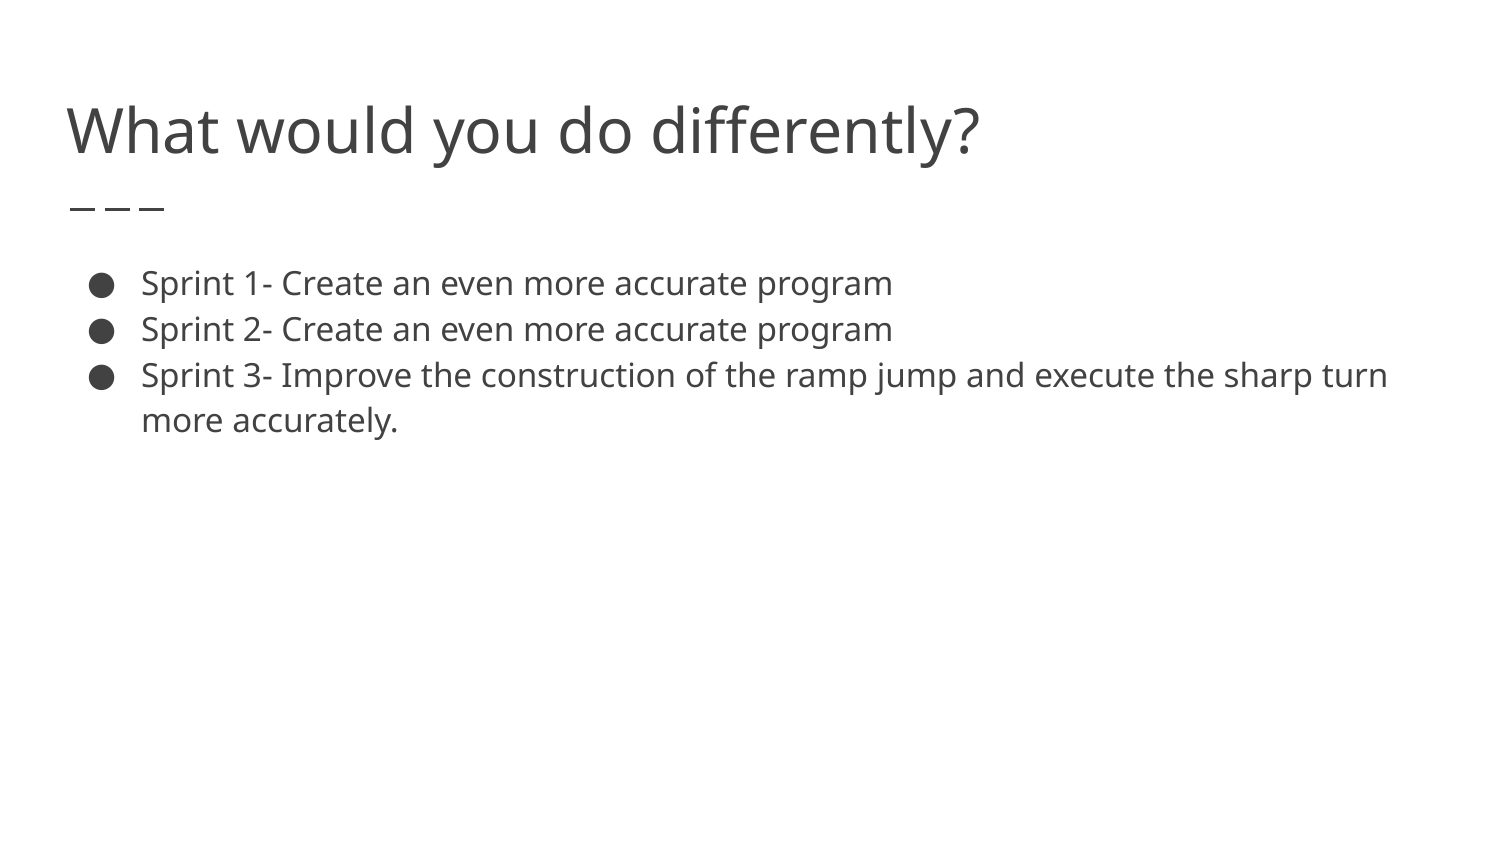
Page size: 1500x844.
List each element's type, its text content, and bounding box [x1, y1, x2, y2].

list Sprint 1- Create an even more accurate program Sprint 2- Create an even more accurate program Sprint 3- Improve the construction of the ramp jump and execute the sharp turn more accurately. [51, 240, 1449, 750]
title What would you do differently? [51, 61, 1449, 182]
